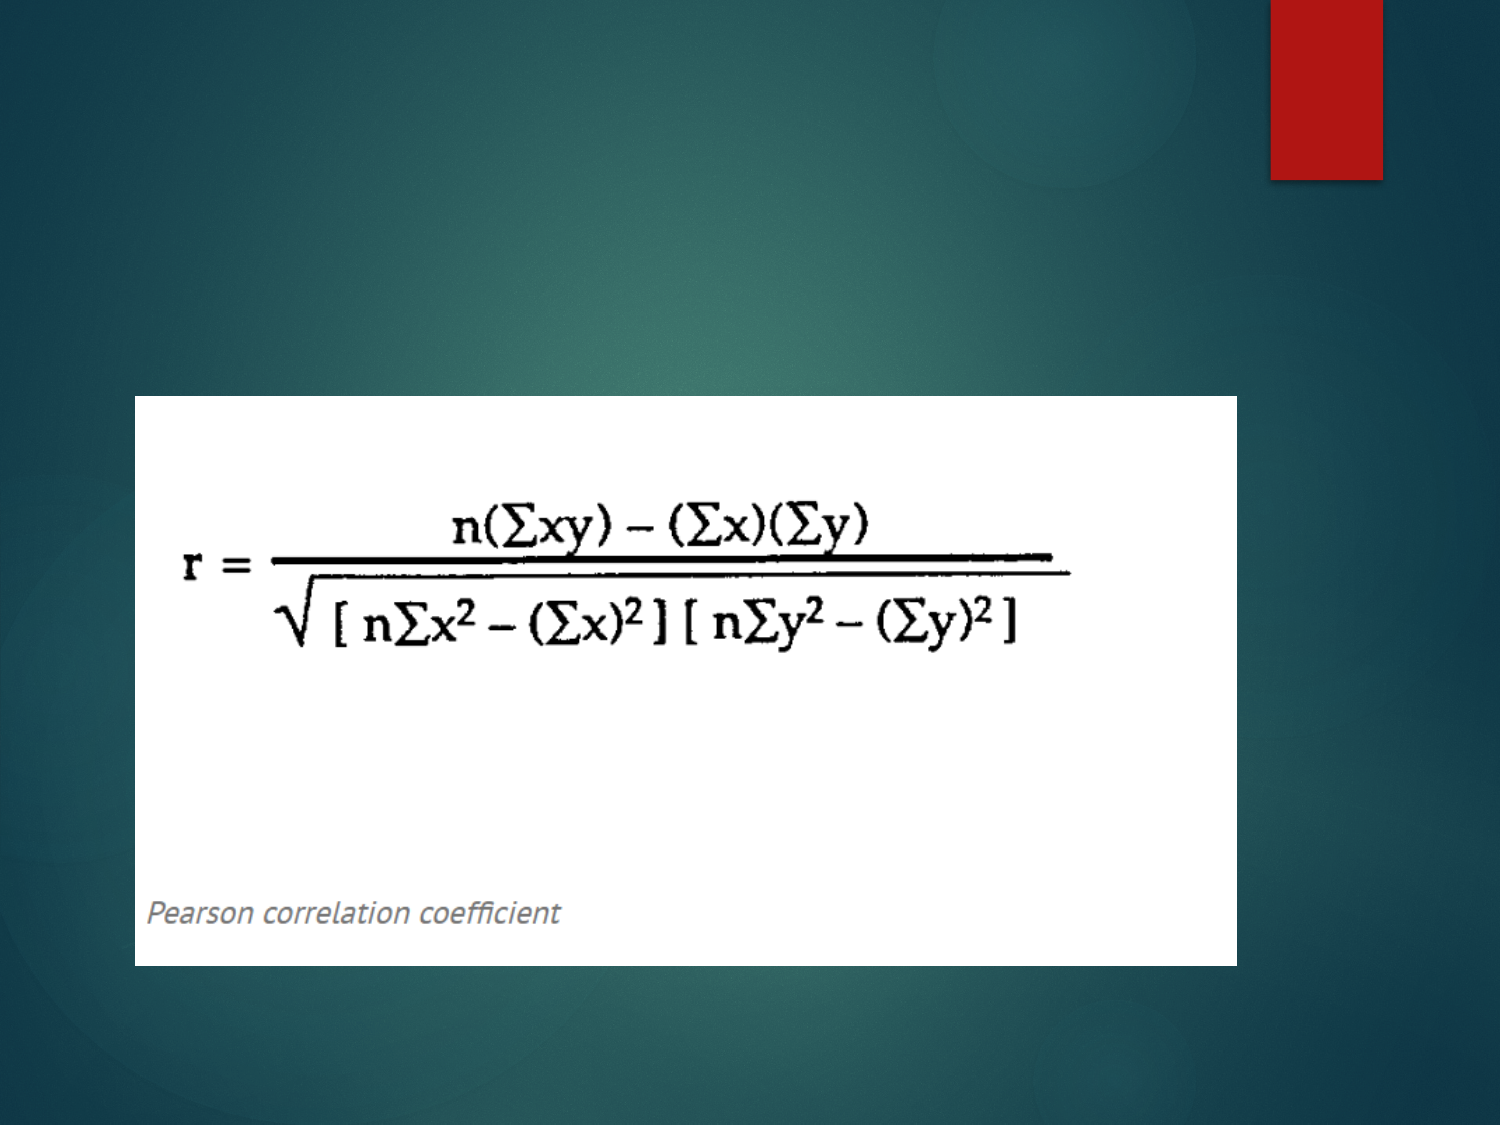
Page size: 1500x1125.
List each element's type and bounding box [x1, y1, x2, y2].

list [135, 396, 1237, 966]
